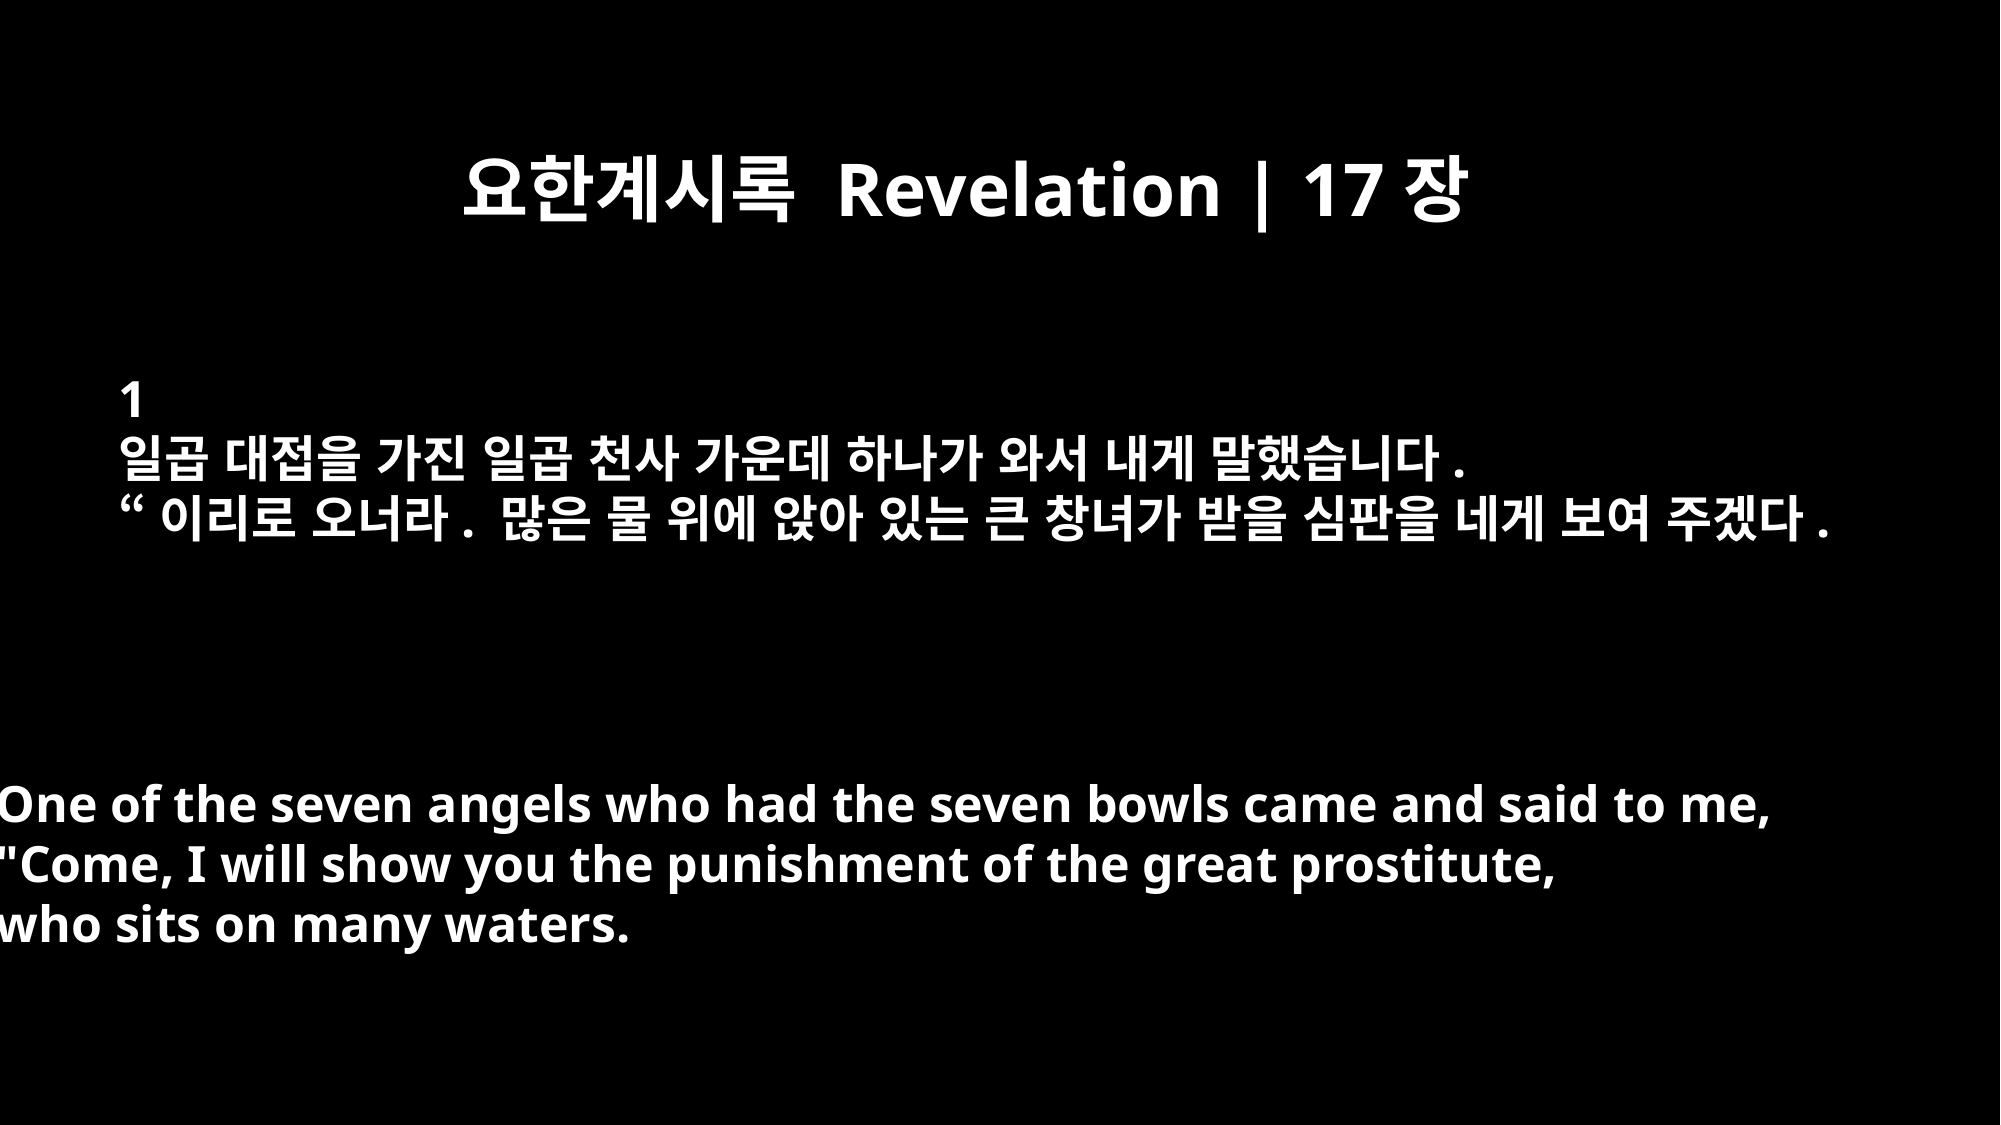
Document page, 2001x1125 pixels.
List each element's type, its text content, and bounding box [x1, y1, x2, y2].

text_box One of the seven angels who had the seven bowls came and said to me, "Come, I will show you the punishment of the great prostitute, who sits on many waters. [0, 764, 1788, 960]
text_box 요한계시록 Revelation | 17장 [446, 136, 1486, 239]
text_box ﻿1 일곱 대접을 가진 일곱 천사 가운데 하나가 와서 내게 말했습니다. “이리로 오너라. 많은 물 위에 앉아 있는 큰 창녀가 받을 심판을 네게 보여 주겠다. [103, 359, 1846, 555]
